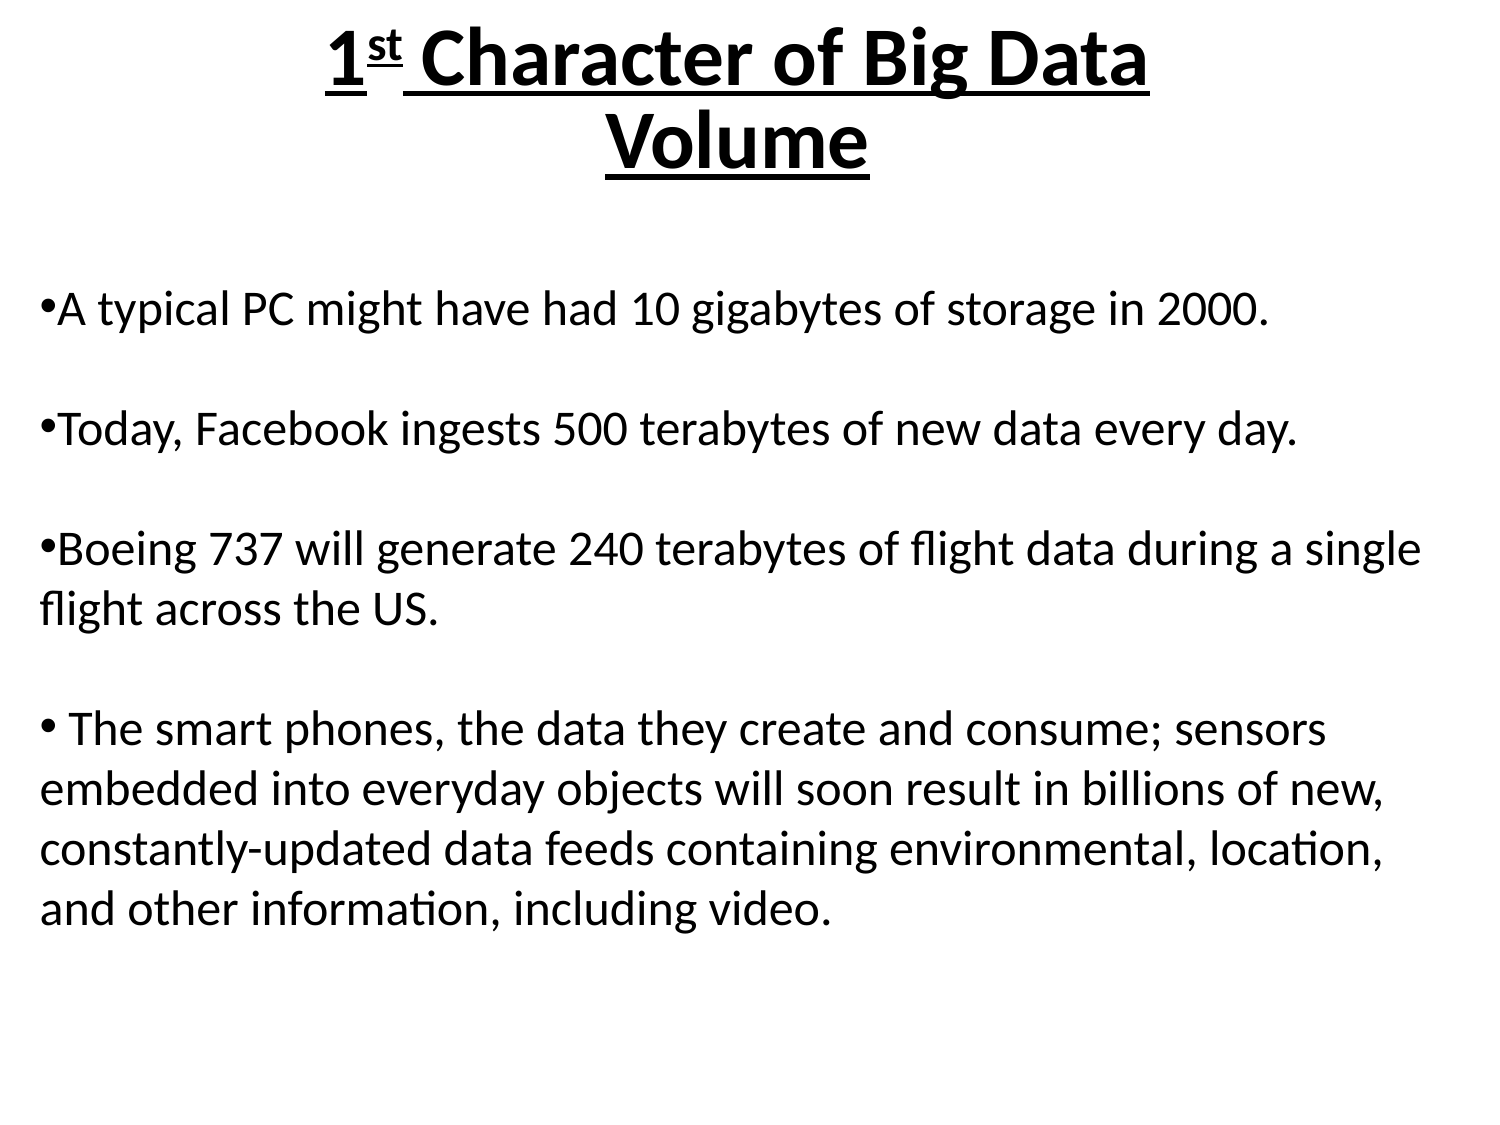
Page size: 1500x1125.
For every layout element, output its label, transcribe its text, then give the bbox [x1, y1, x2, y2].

text_box A typical PC might have had 10 gigabytes of storage in 2000. Today, Facebook ingests 500 terabytes of new data every day. Boeing 737 will generate 240 terabytes of flight data during a single flight across the US. The smart phones, the data they create and consume; sensors embedded into everyday objects will soon result in billions of new, constantly-updated data feeds containing environmental, location, and other information, including video. [24, 268, 1450, 944]
title 1st Character of Big Data Volume [62, 12, 1413, 200]
